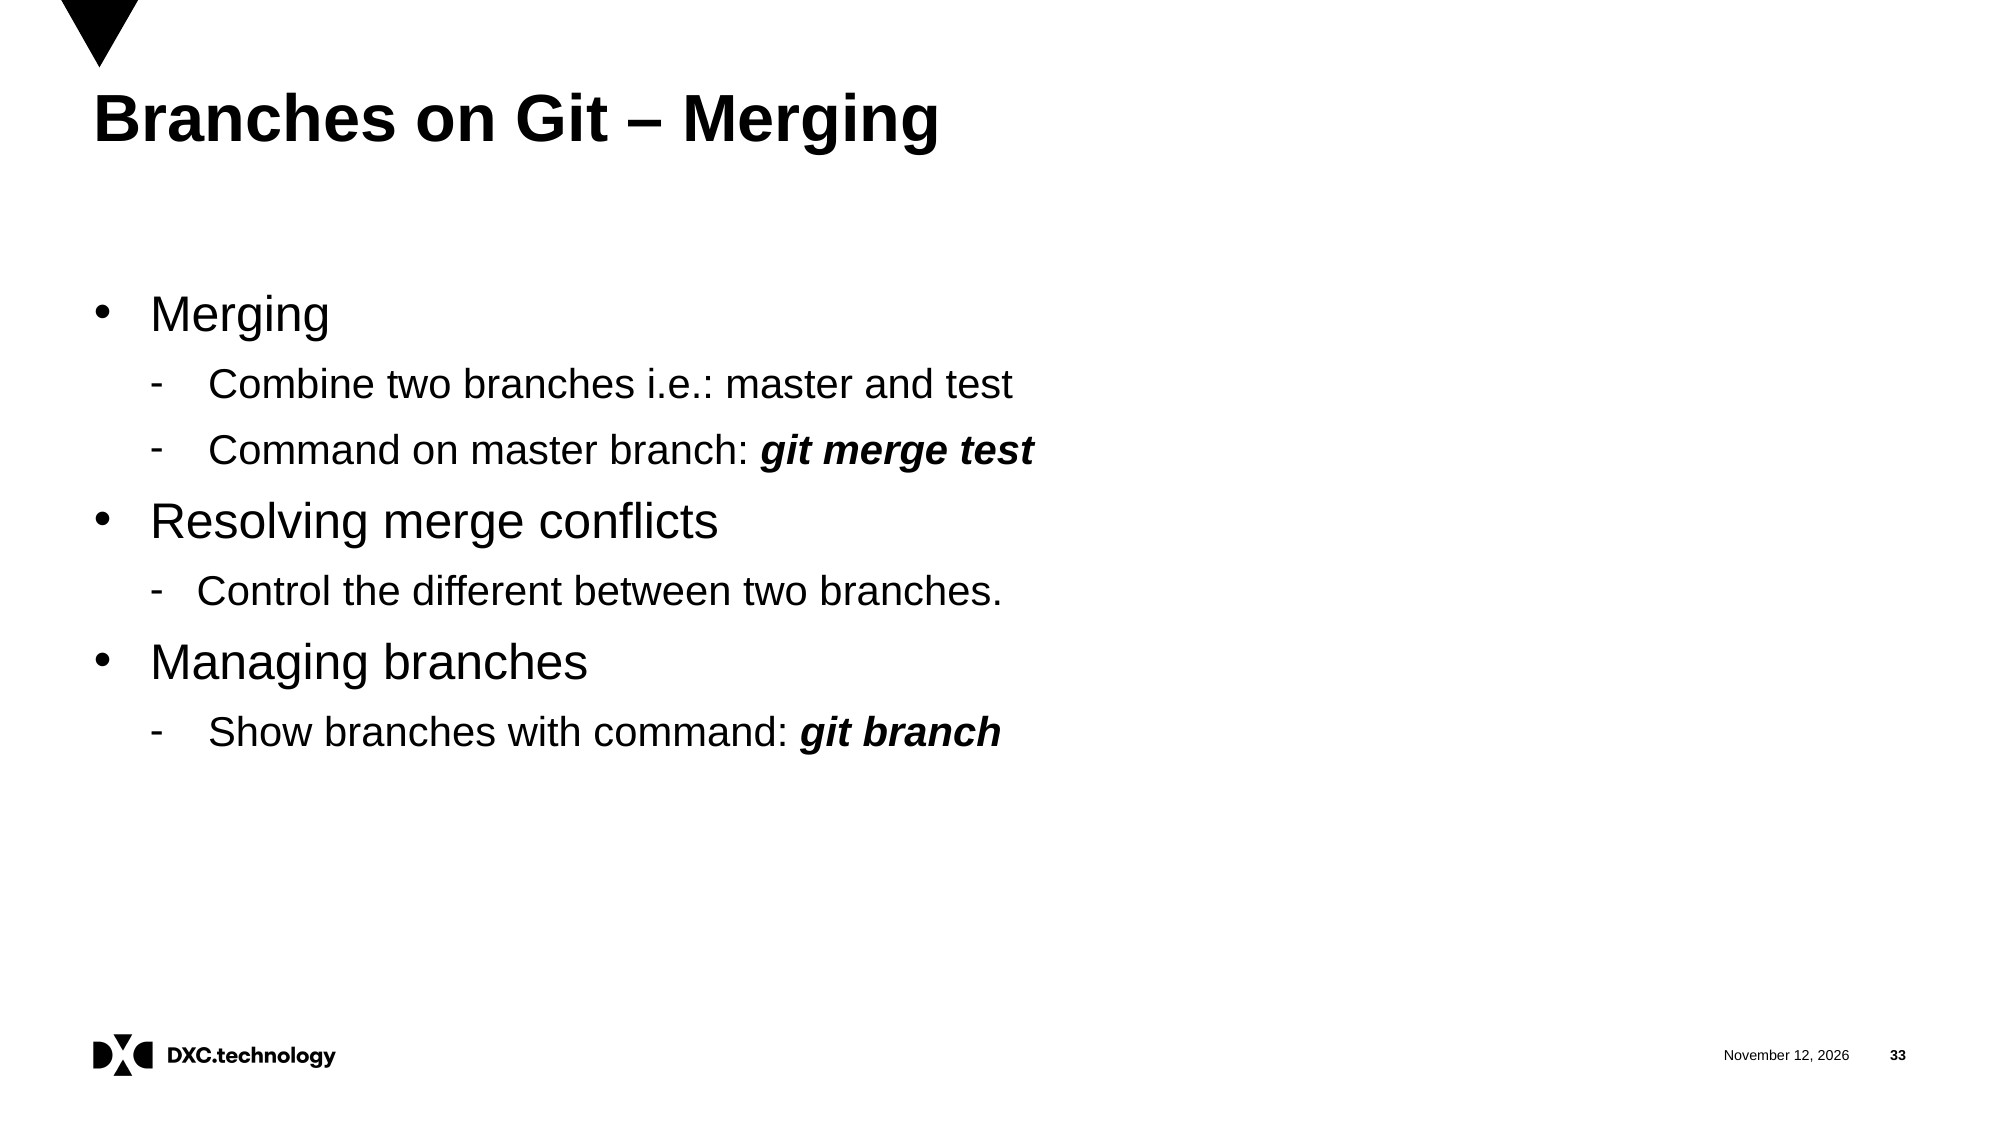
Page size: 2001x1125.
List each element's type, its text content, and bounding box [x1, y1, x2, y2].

title Branches on Git – Merging [93, 87, 1907, 282]
list Merging Combine two branches i.e.: master and test Command on master branch: git merge test Resolving merge conflicts Control the different between two branches. Managing branches Show branches with command: git branch [93, 281, 1625, 982]
